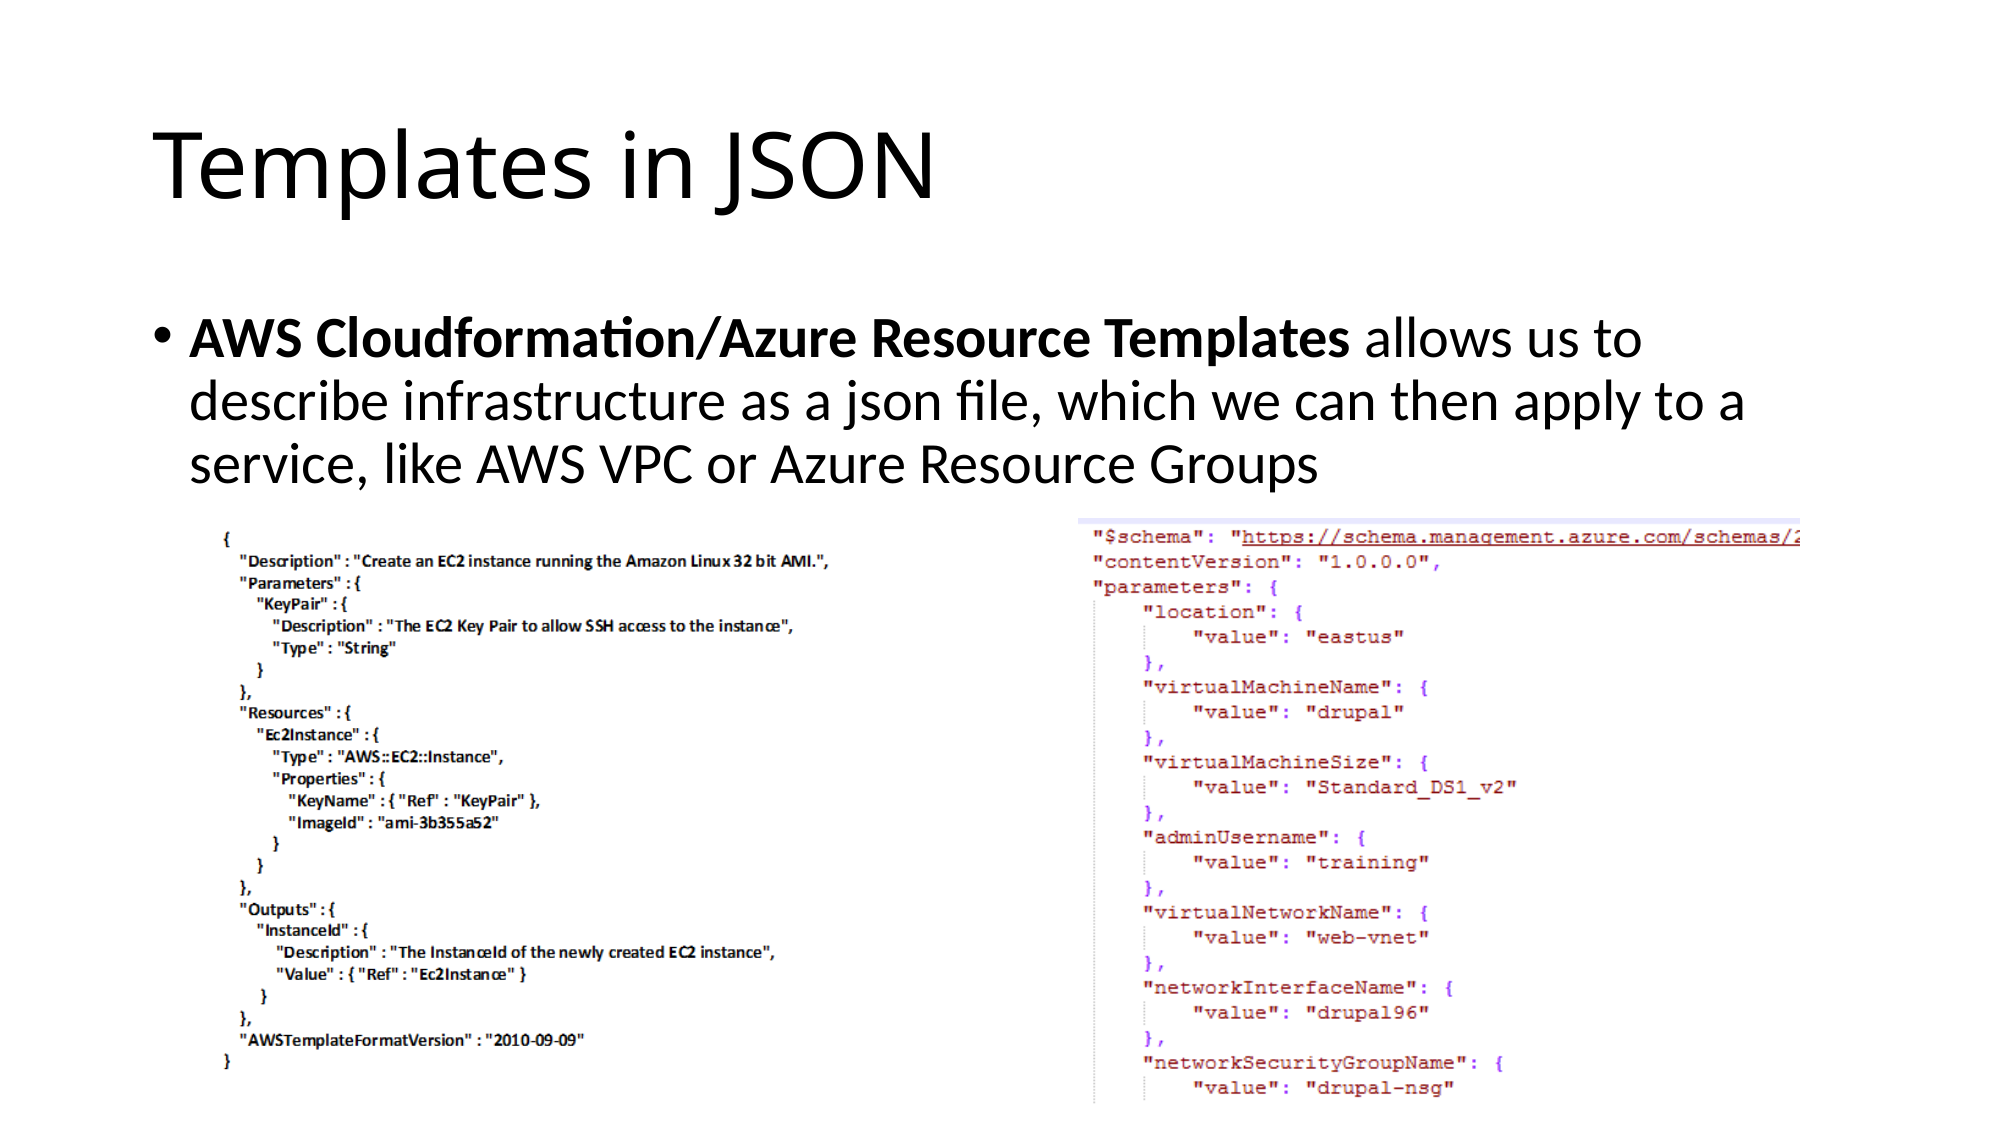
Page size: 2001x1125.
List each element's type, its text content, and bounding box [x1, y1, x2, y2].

list AWS Cloudformation/Azure Resource Templates allows us to describe infrastructure as a json file, which we can then apply to a service, like AWS VPC or Azure Resource Groups [137, 299, 1863, 1014]
picture [209, 518, 858, 1079]
title Templates in JSON [137, 59, 1863, 278]
picture [1078, 518, 1800, 1105]
